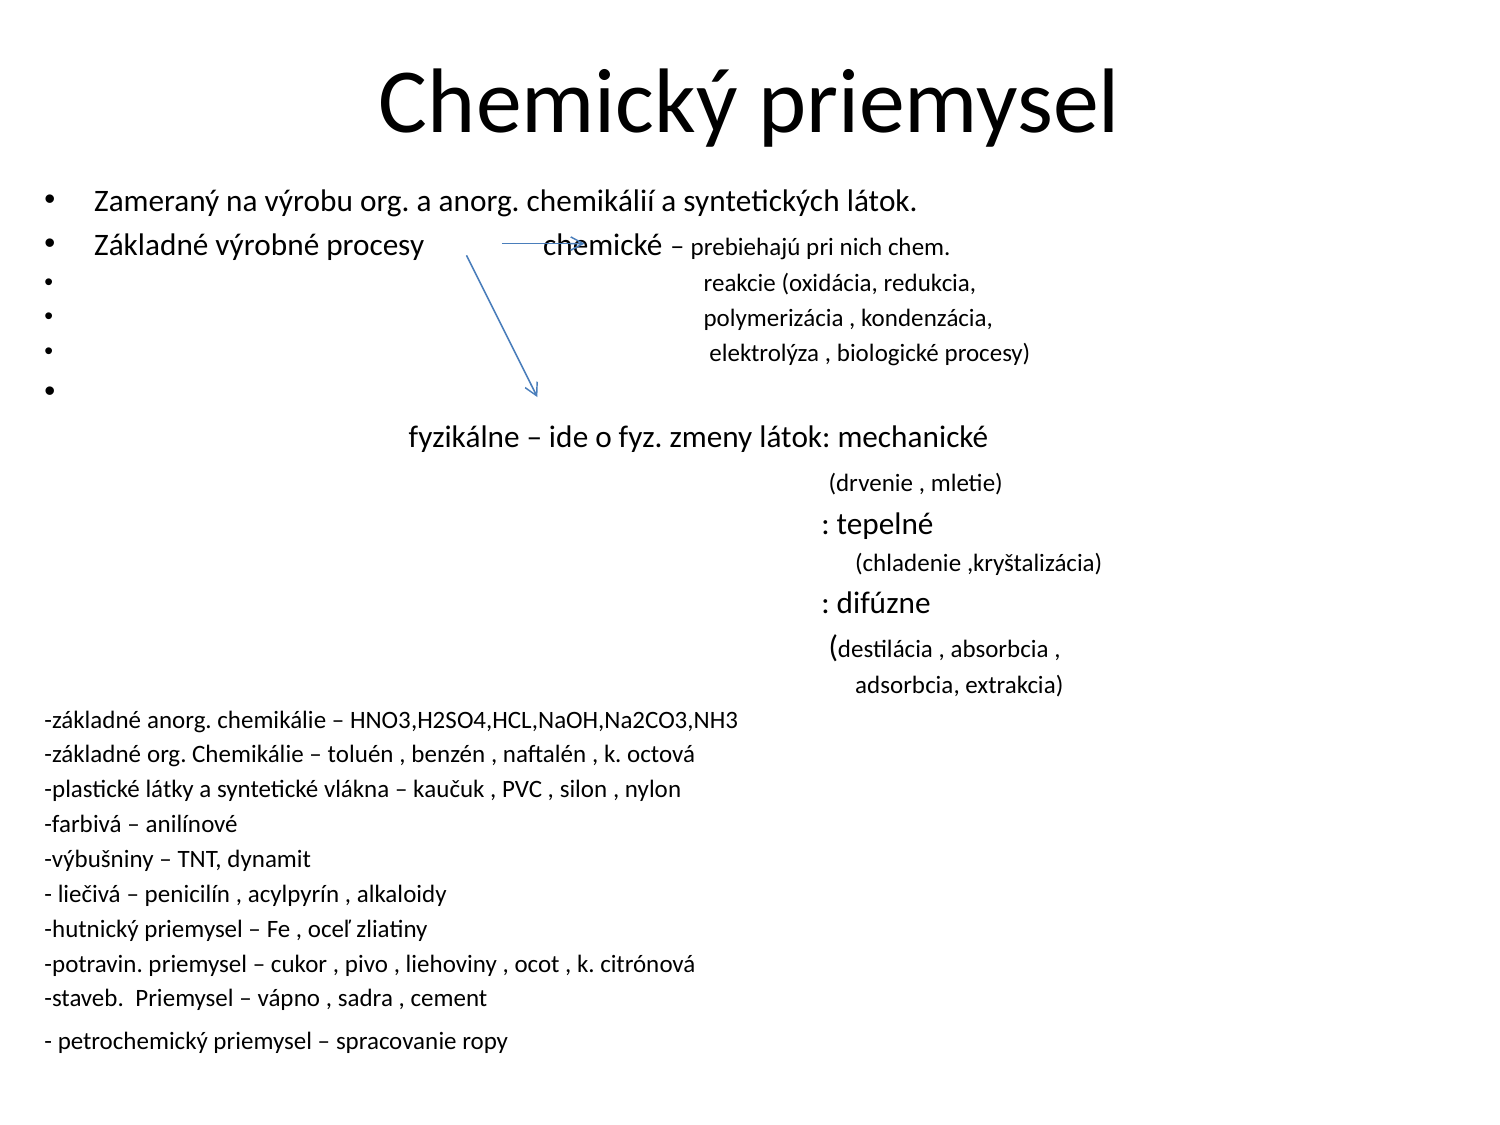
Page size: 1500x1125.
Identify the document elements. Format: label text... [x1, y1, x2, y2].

title Chemický priemysel [75, 30, 1425, 161]
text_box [466, 255, 538, 398]
list Zameraný na výrobu org. a anorg. chemikálií a syntetických látok. Základné výrobné procesy chemické – prebiehajú pri nich chem. reakcie (oxidácia, redukcia, polymerizácia , kondenzácia, elektrolýza , biologické procesy) fyzikálne – ide o fyz. zmeny látok: mechanické (drvenie , mletie) : tepelné (chladenie ,kryštalizácia) : difúzne (destilácia , absorbcia , adsorbcia, extrakcia) -základné anorg. chemikálie – HNO3,H2SO4,HCL,NaOH,Na2CO3,NH3 -základné org. Chemikálie – toluén , benzén , naftalén , k. octová -plastické látky a syntetické vlákna – kaučuk , PVC , silon , nylon -farbivá – anilínové -výbušniny – TNT, dynamit - liečivá – penicilín , acylpyrín , alkaloidy -hutnický priemysel – Fe , oceľ zliatiny -potravin. priemysel – cukor , pivo , liehoviny , ocot , k. citrónová -staveb. Priemysel – vápno , sadra , cement - petrochemický priemysel – spracovanie ropy [29, 172, 1483, 1094]
